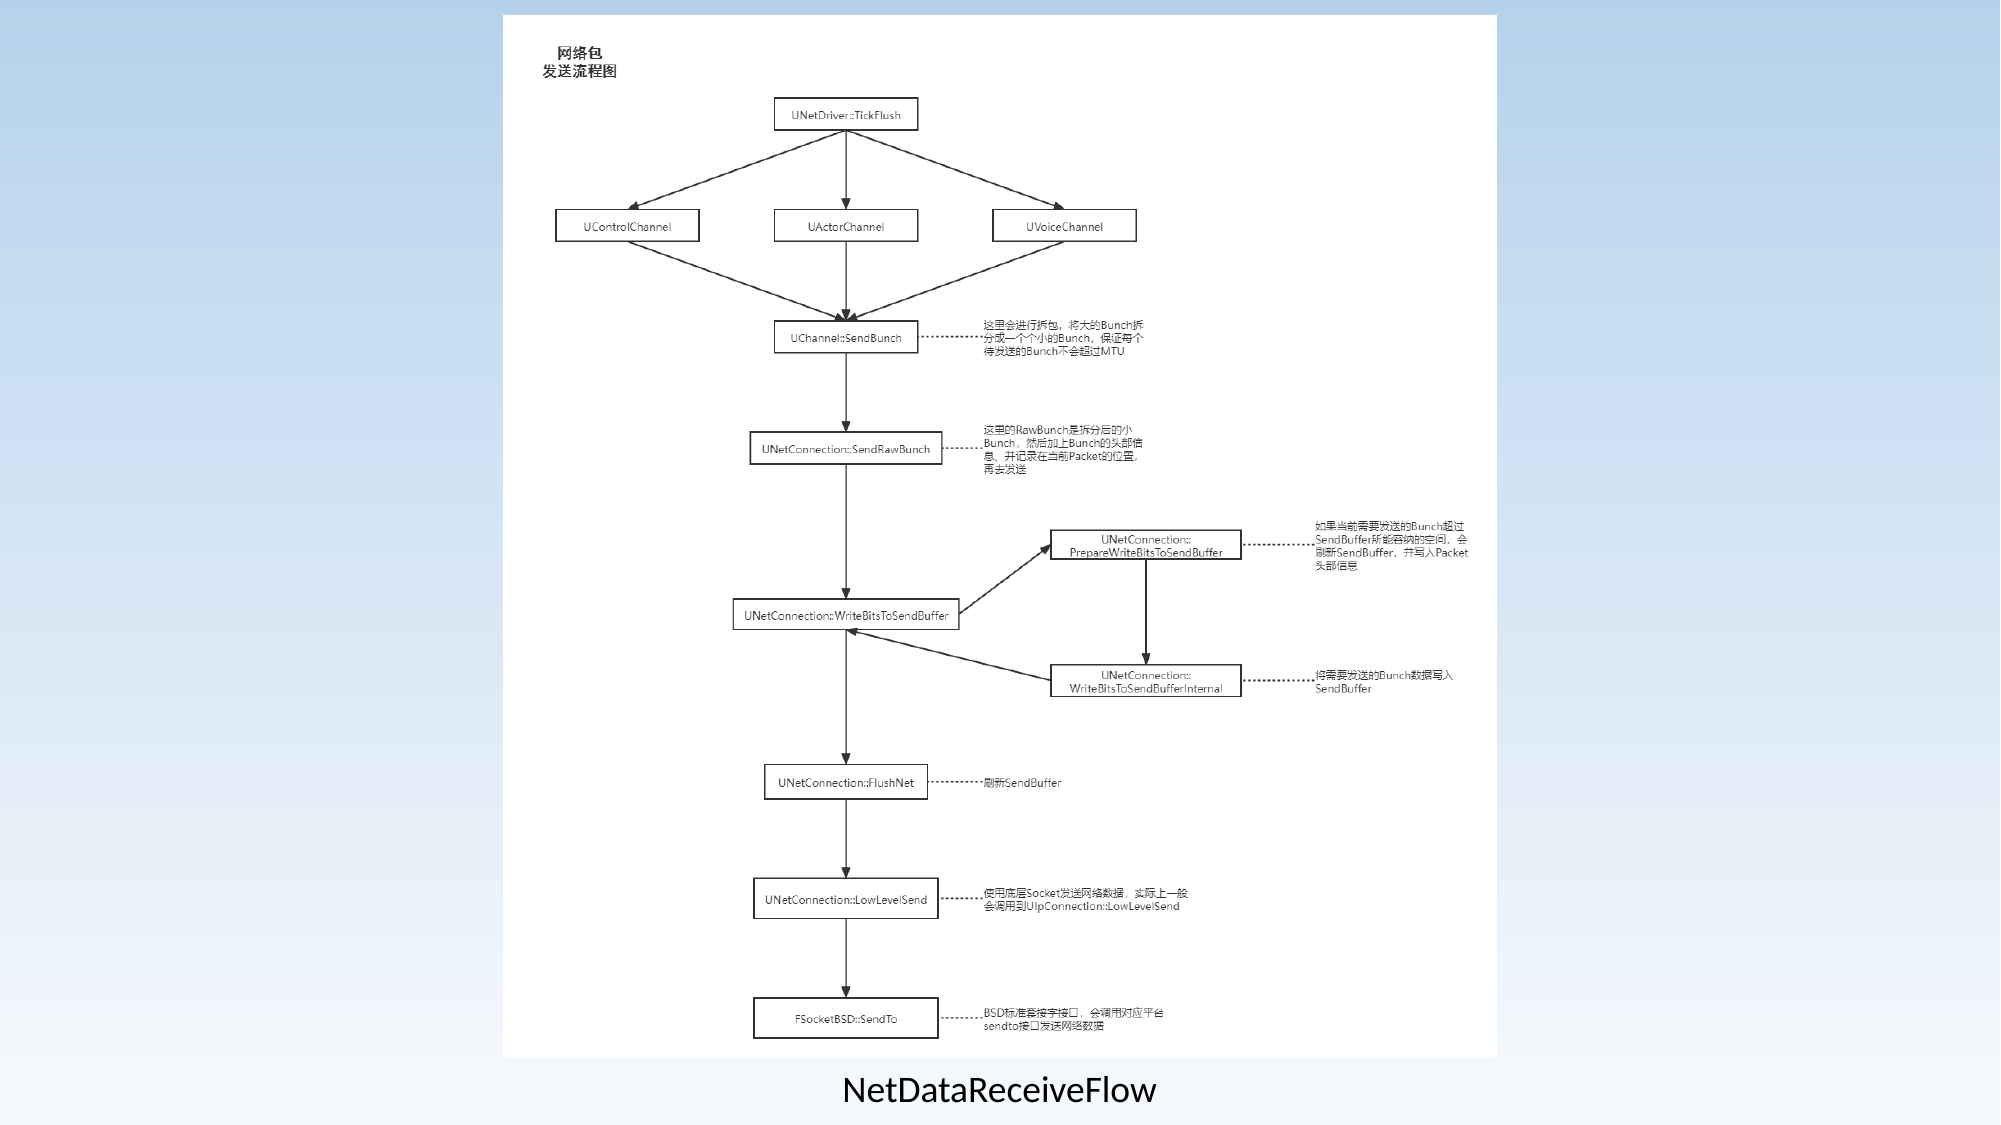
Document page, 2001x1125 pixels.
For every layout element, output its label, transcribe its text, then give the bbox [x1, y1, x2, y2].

text_box NetDataReceiveFlow [503, 1058, 1497, 1118]
picture [503, 15, 1497, 1058]
